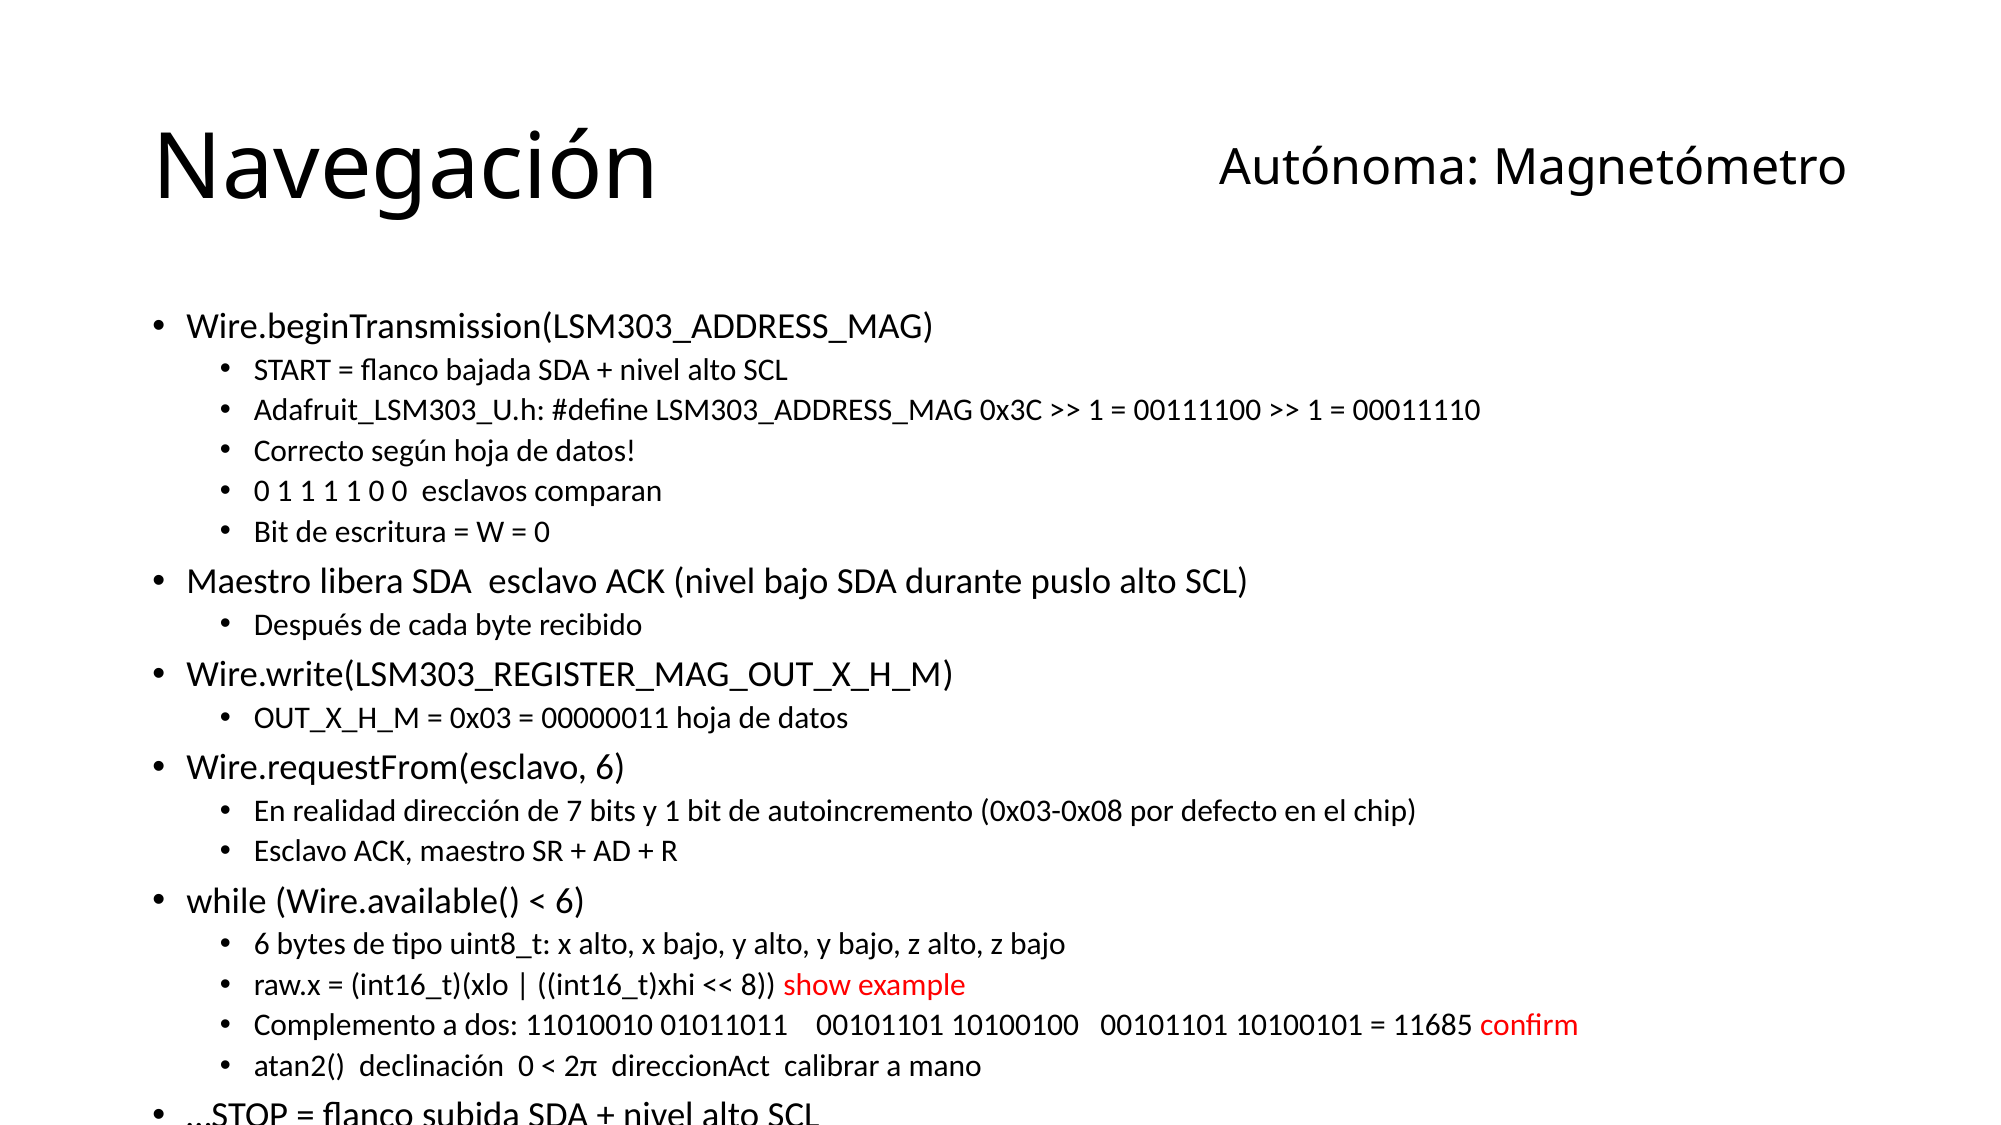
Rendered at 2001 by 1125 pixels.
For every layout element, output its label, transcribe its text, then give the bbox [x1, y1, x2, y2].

text_box Autónoma: Magnetómetro [882, 59, 1863, 278]
title Navegación [137, 59, 882, 278]
